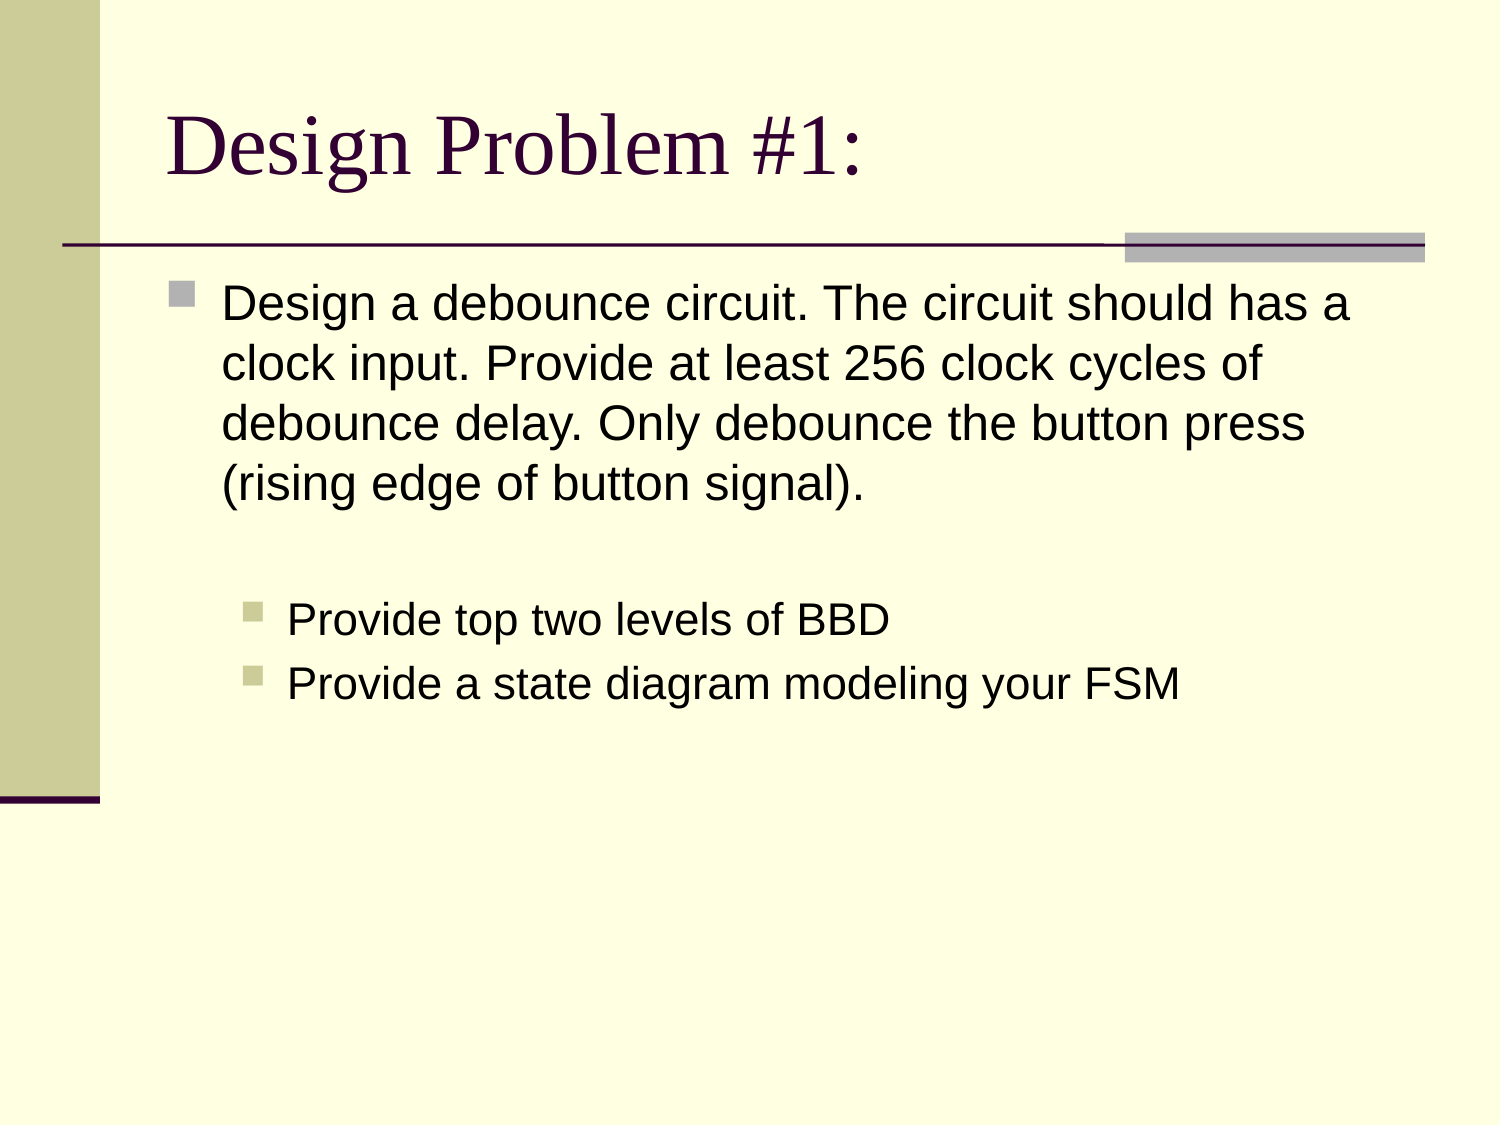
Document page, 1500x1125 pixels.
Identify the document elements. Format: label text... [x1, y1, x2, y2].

list Design a debounce circuit. The circuit should has a clock input. Provide at least 256 clock cycles of debounce delay. Only debounce the button press (rising edge of button signal). Provide top two levels of BBD Provide a state diagram modeling your FSM [150, 262, 1425, 1006]
title Design Problem #1: [150, 45, 1425, 234]
